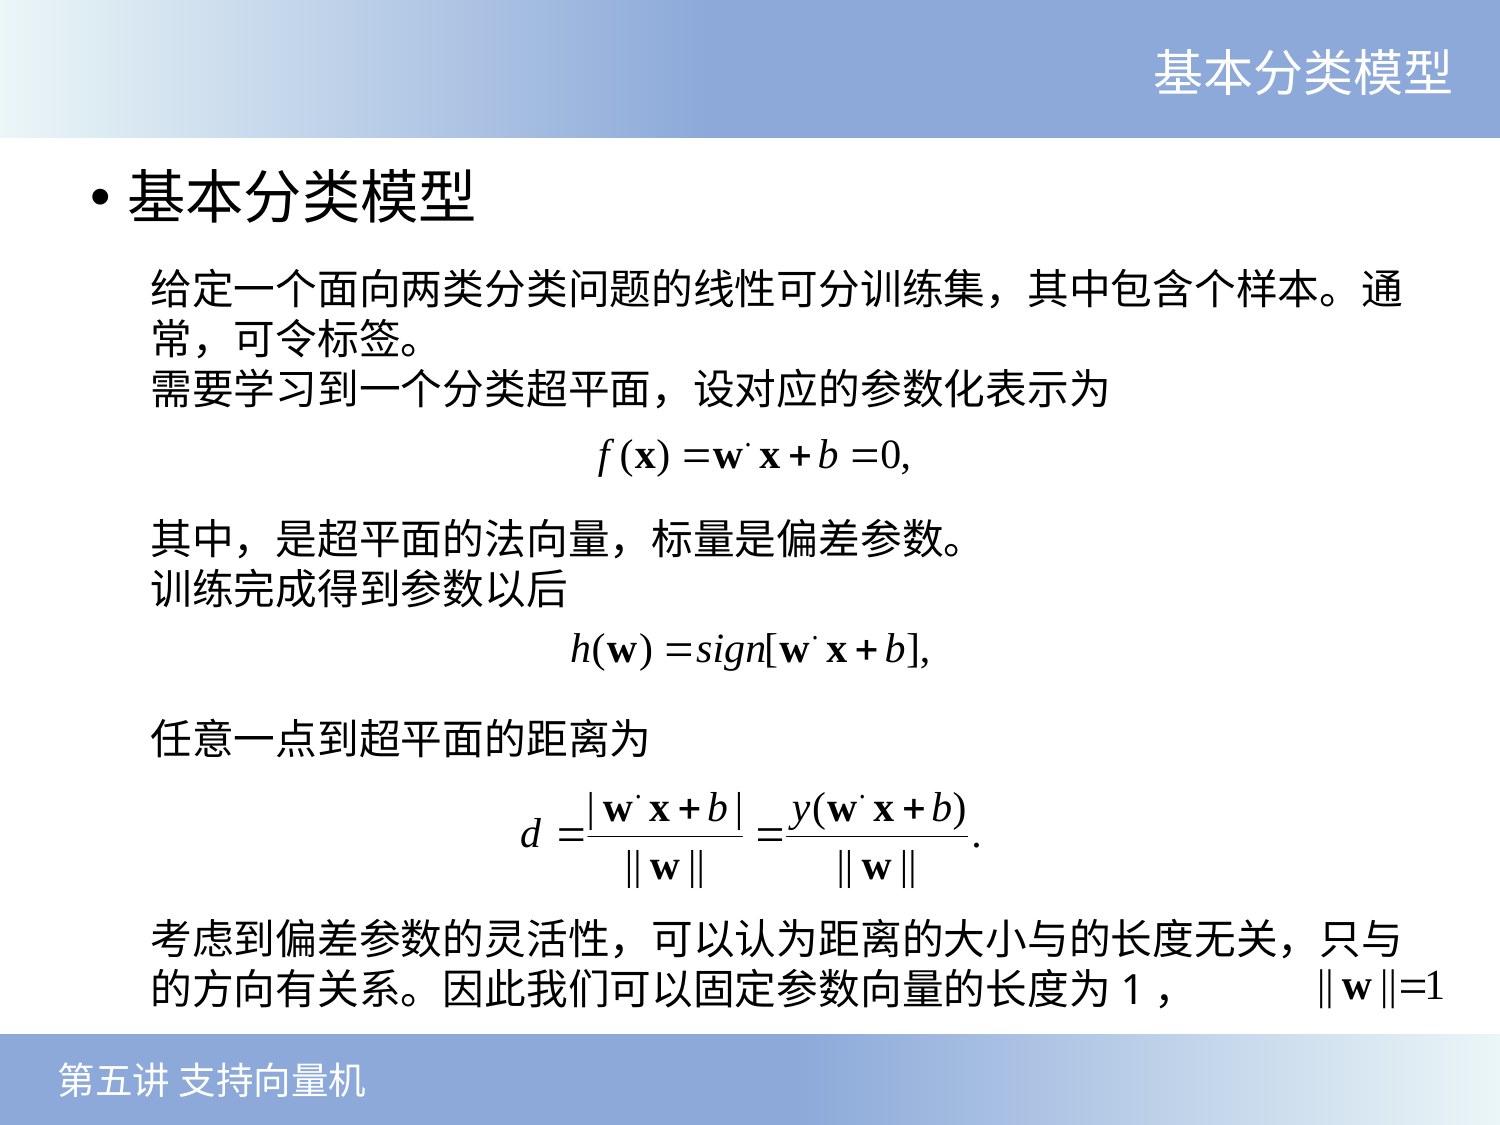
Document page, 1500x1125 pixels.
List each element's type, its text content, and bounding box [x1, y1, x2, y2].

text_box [516, 783, 984, 894]
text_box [566, 624, 934, 677]
text_box [0, 1, 1500, 138]
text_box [1316, 963, 1446, 1015]
text_box 第五讲 支持向量机 [0, 1034, 1500, 1125]
list 基本分类模型 [75, 160, 1294, 256]
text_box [586, 431, 914, 484]
text_box 基本分类模型 [1135, 18, 1471, 125]
